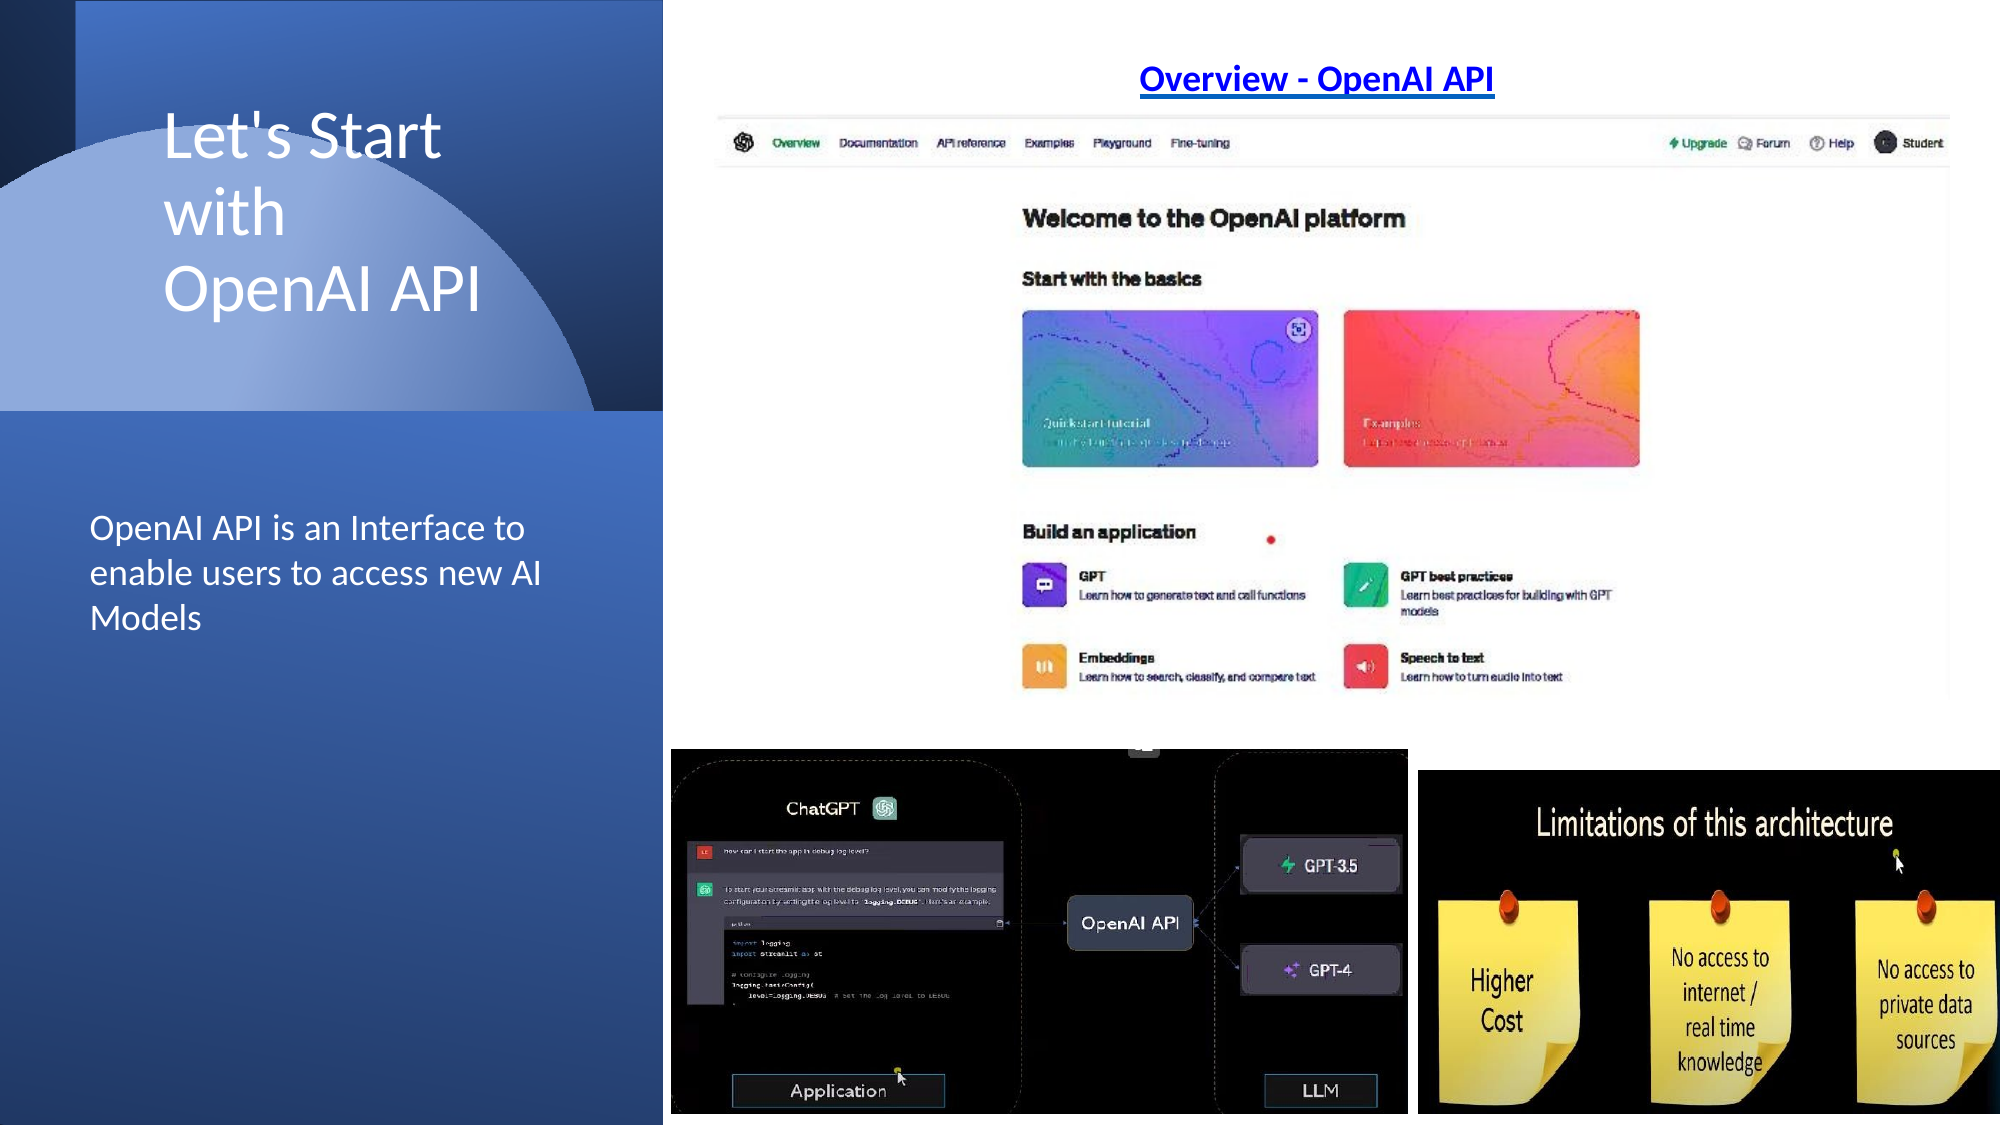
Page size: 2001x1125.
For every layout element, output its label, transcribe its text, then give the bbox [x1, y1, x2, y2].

picture [0, 0, 663, 1125]
picture [1418, 770, 2000, 1115]
picture [713, 112, 1951, 700]
title Overview - OpenAI API [1137, 52, 1548, 111]
picture [671, 749, 1408, 1115]
